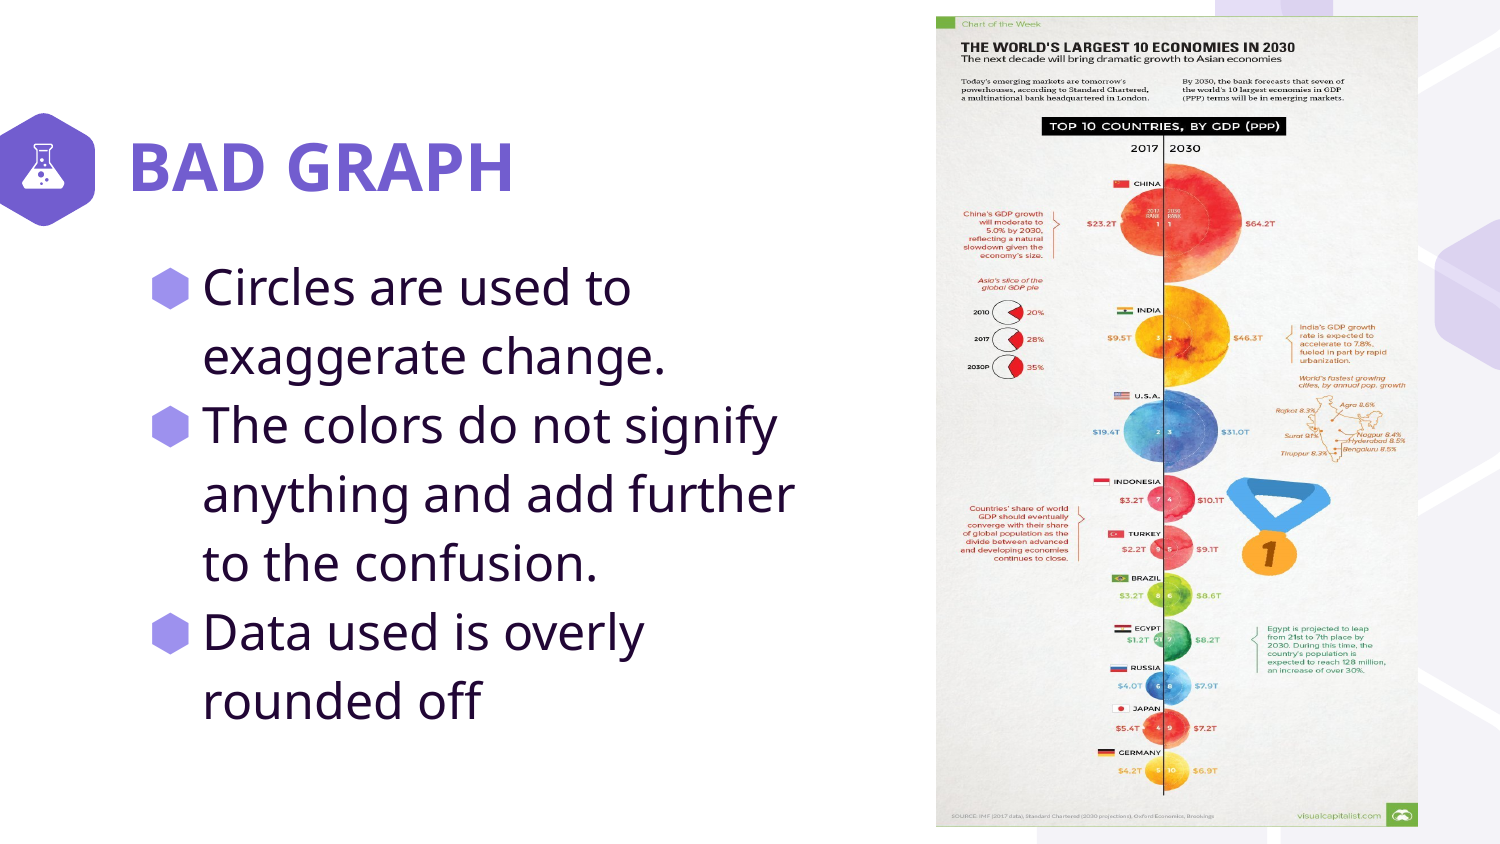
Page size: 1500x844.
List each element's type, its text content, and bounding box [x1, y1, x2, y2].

picture [936, 15, 1418, 827]
title BAD GRAPH [127, 137, 931, 203]
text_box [21, 143, 65, 190]
list Circles are used to exaggerate change. The colors do not signify anything and add further to the confusion. Data used is overly rounded off [127, 246, 847, 720]
